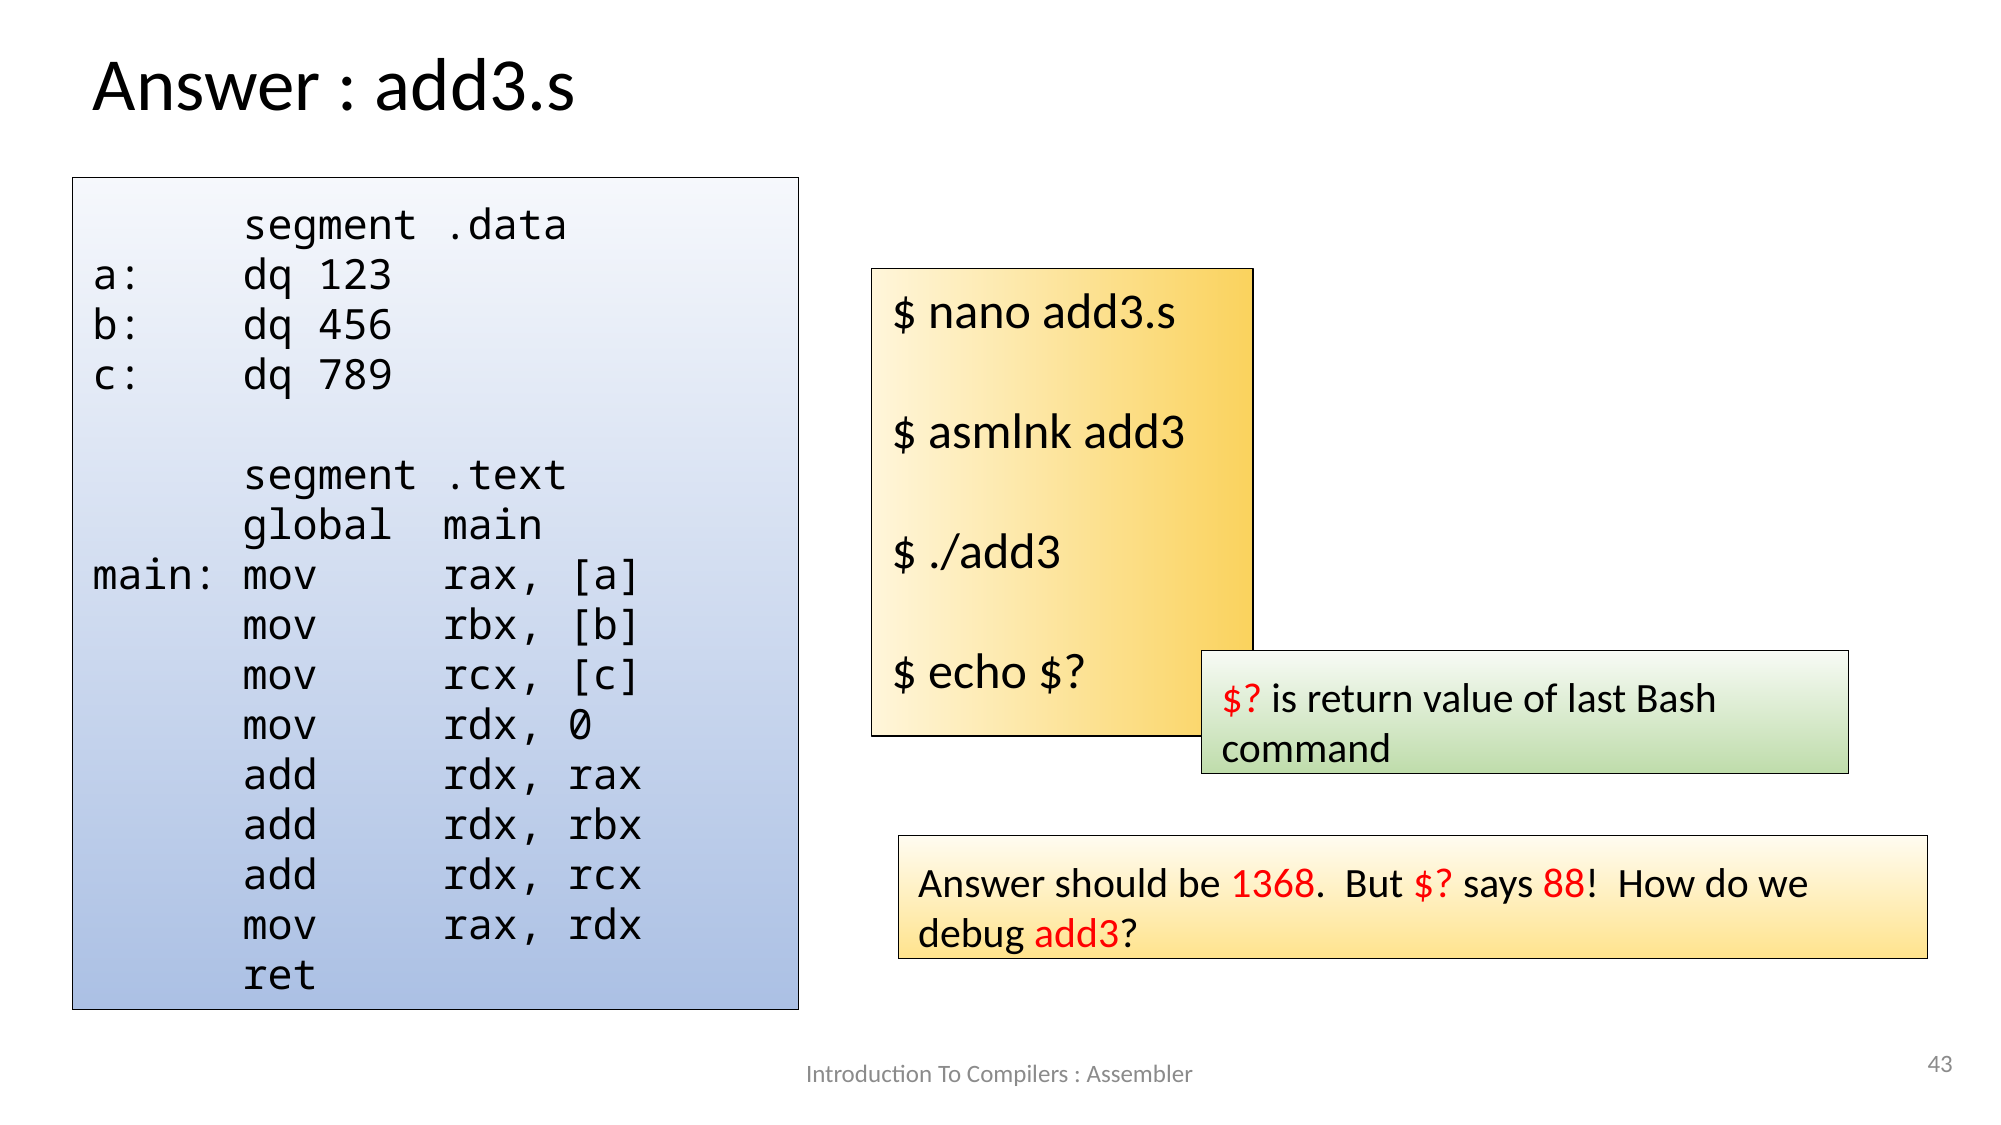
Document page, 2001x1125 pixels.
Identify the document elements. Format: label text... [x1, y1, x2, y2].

text_box <number> [1853, 1019, 1973, 1106]
text_box Introduction To Compilers : Assembler [662, 1042, 1338, 1103]
text_box Answer should be 1368. But $? says 88! How do we debug add3? [898, 835, 1928, 959]
text_box $ nano add3.s $ asmlnk add3 $ ./add3 $ echo $? [871, 268, 1254, 736]
text_box Answer : add3.s [72, 15, 1953, 168]
text_box segment .data a: dq 123 b: dq 456 c: dq 789 segment .text global main main: mov rax, [a] mov rbx, [b] mov rcx, [c] mov rdx, 0 add rdx, rax add rdx, rbx add rdx, rcx mov rax, rdx ret [72, 177, 799, 1010]
text_box $? is return value of last Bash command [1201, 650, 1849, 774]
